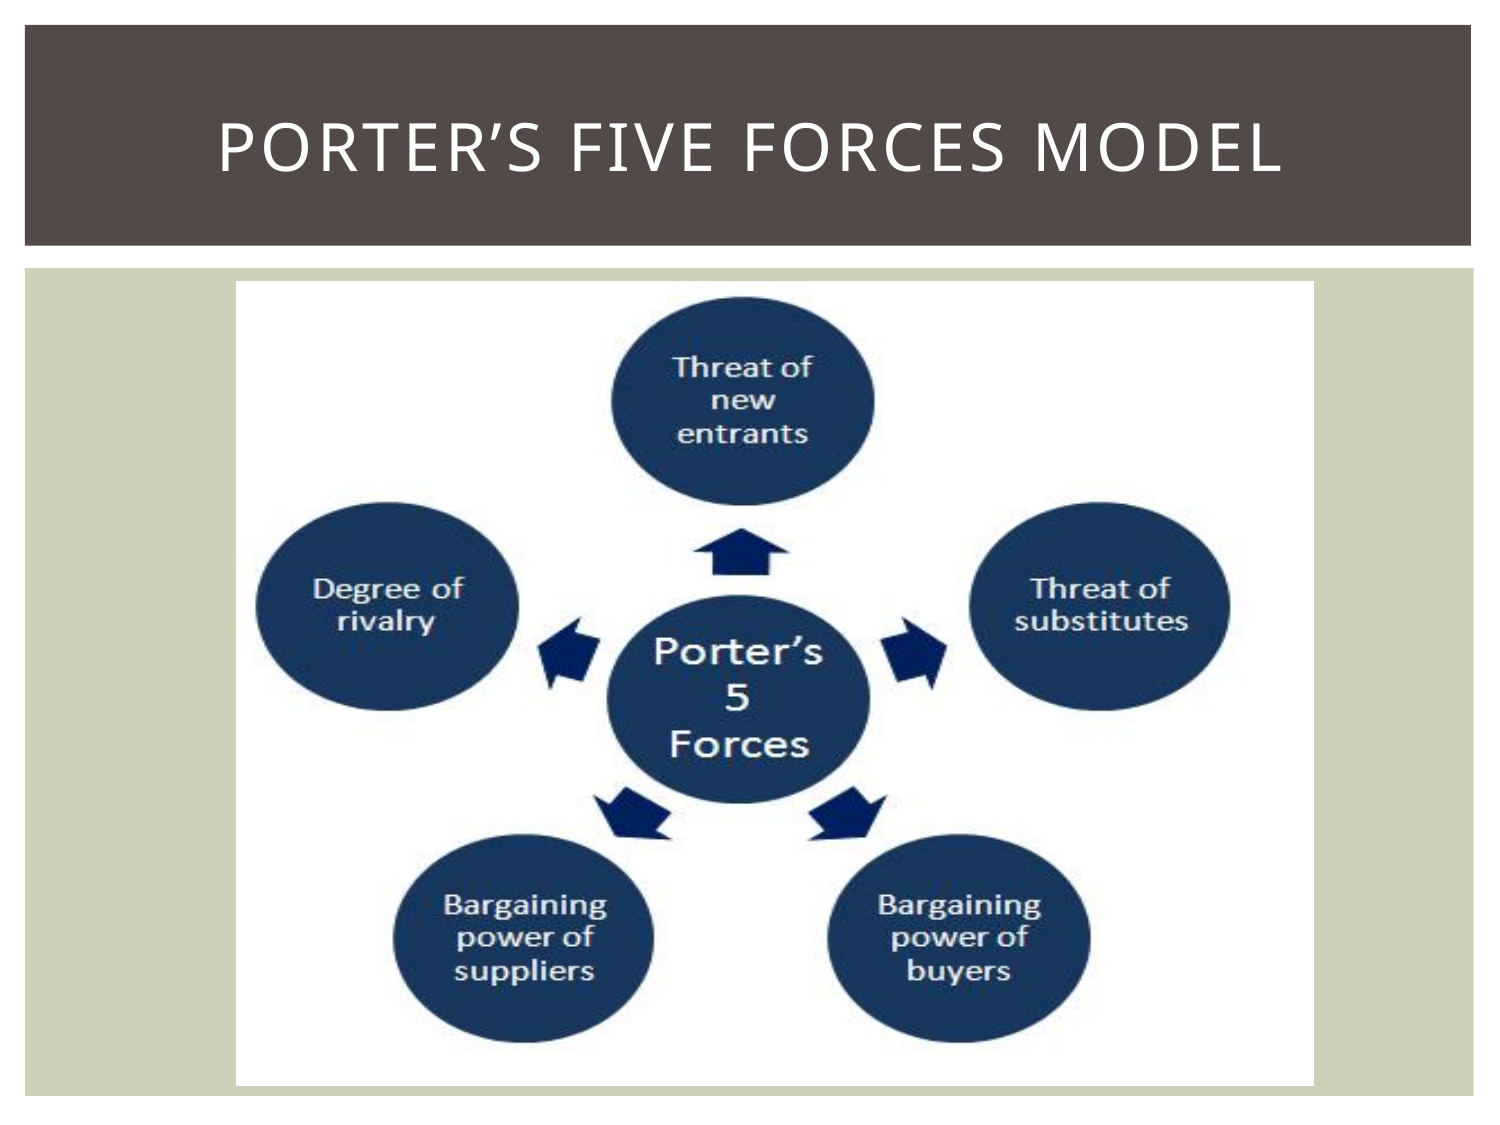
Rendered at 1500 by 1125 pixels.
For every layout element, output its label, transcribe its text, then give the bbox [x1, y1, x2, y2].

title PORTER’S FIVE FORCES MODEL [62, 58, 1438, 232]
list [0, 281, 1500, 1087]
